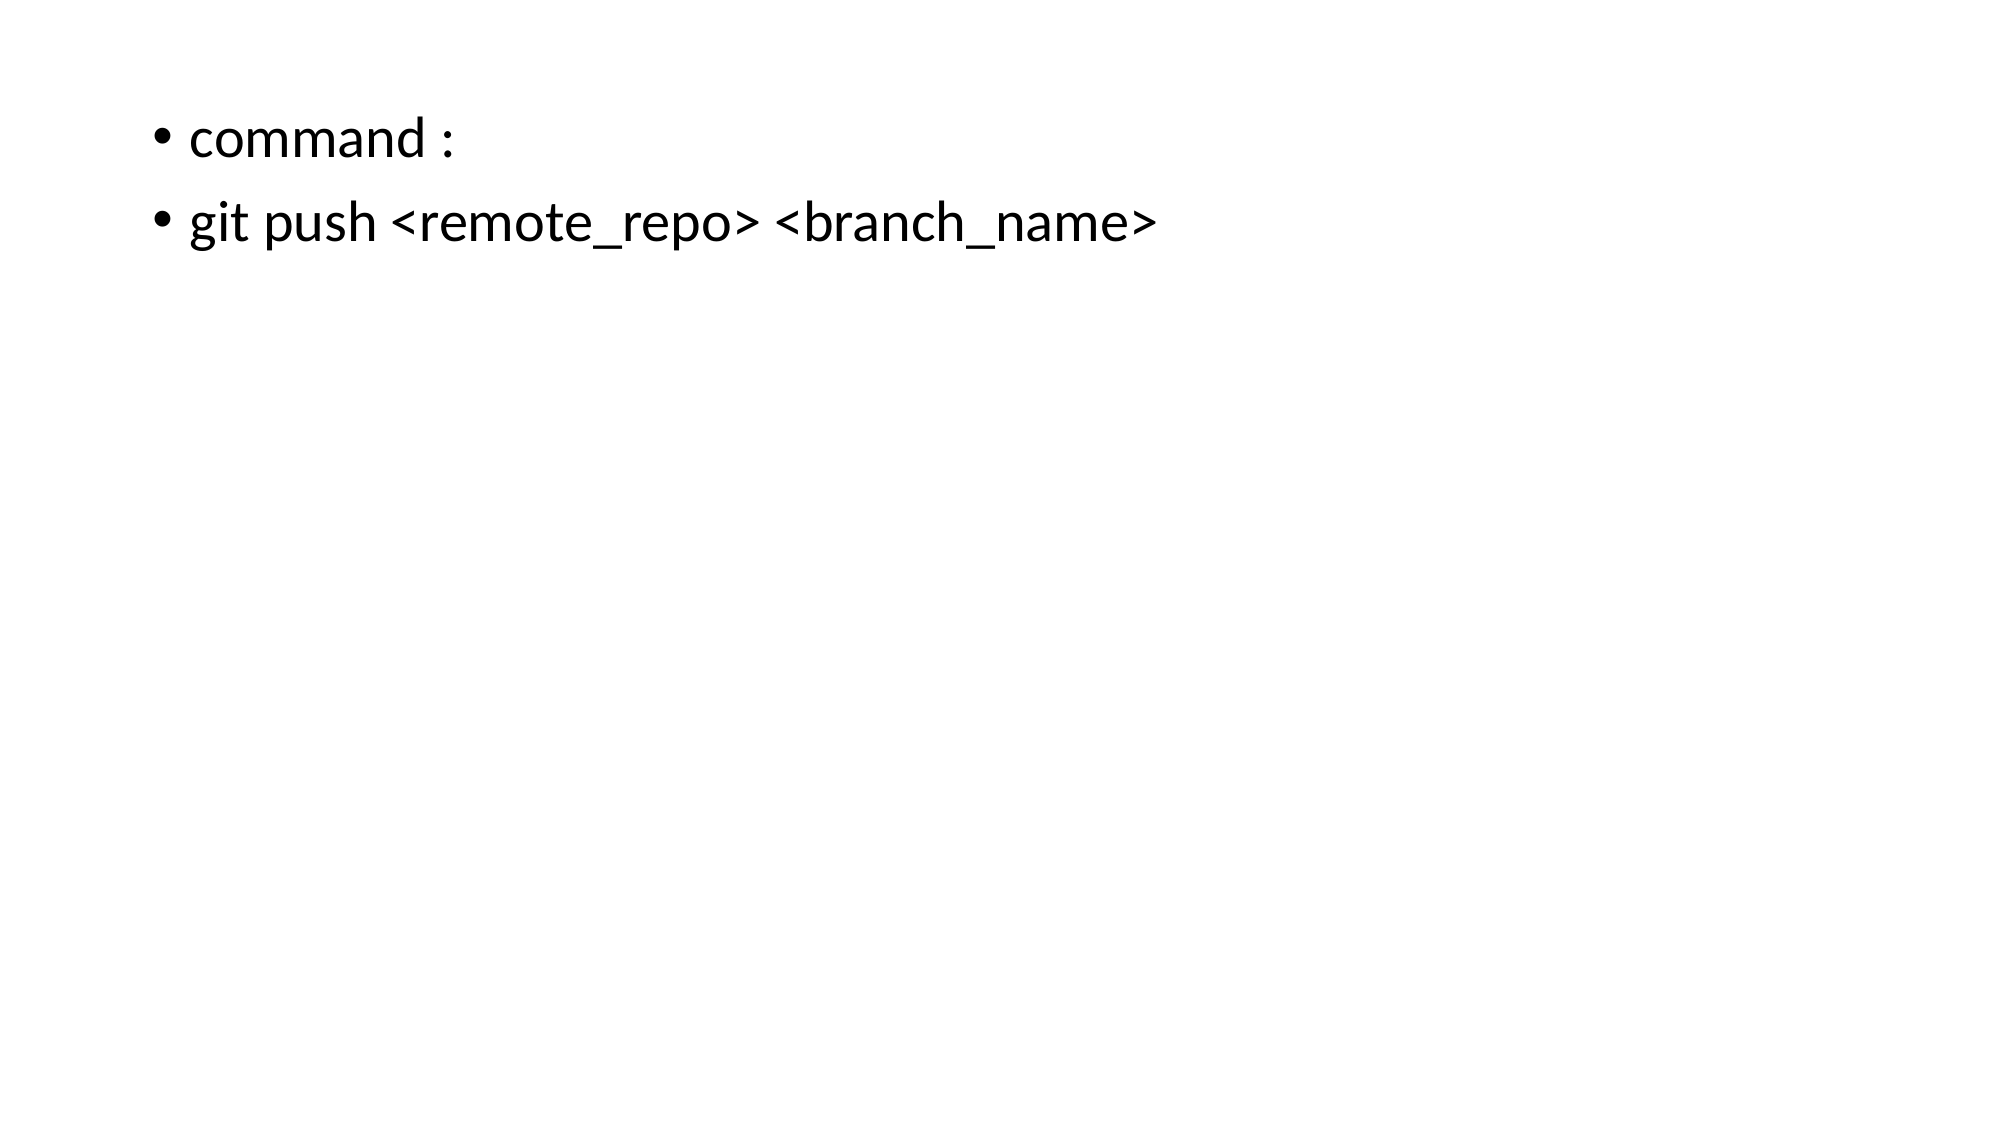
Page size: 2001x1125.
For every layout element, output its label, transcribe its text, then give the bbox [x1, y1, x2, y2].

list command : git push <remote_repo> <branch_name> [137, 99, 1863, 1014]
